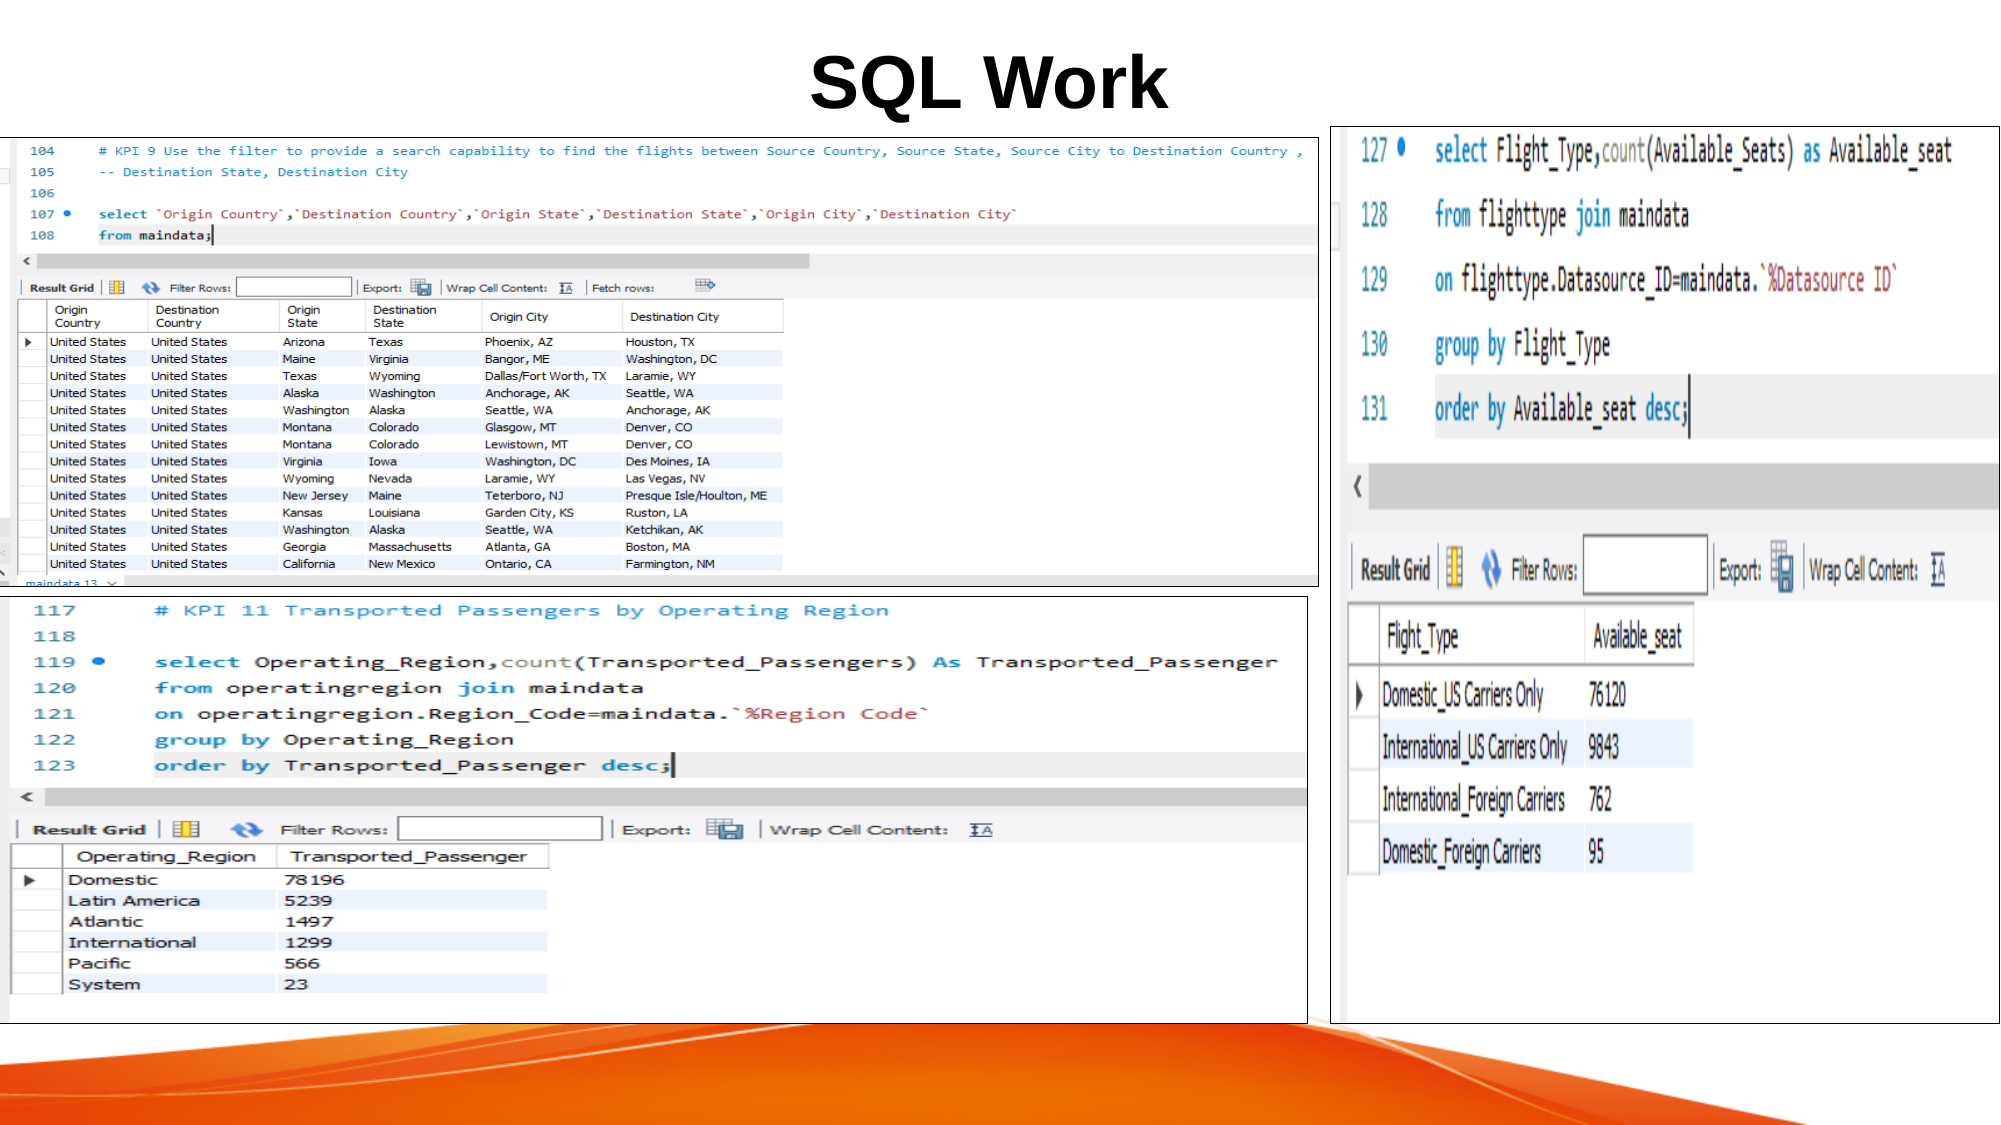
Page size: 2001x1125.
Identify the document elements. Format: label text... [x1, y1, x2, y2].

title SQL Work [99, 30, 1901, 127]
picture [0, 0, 2000, 1125]
